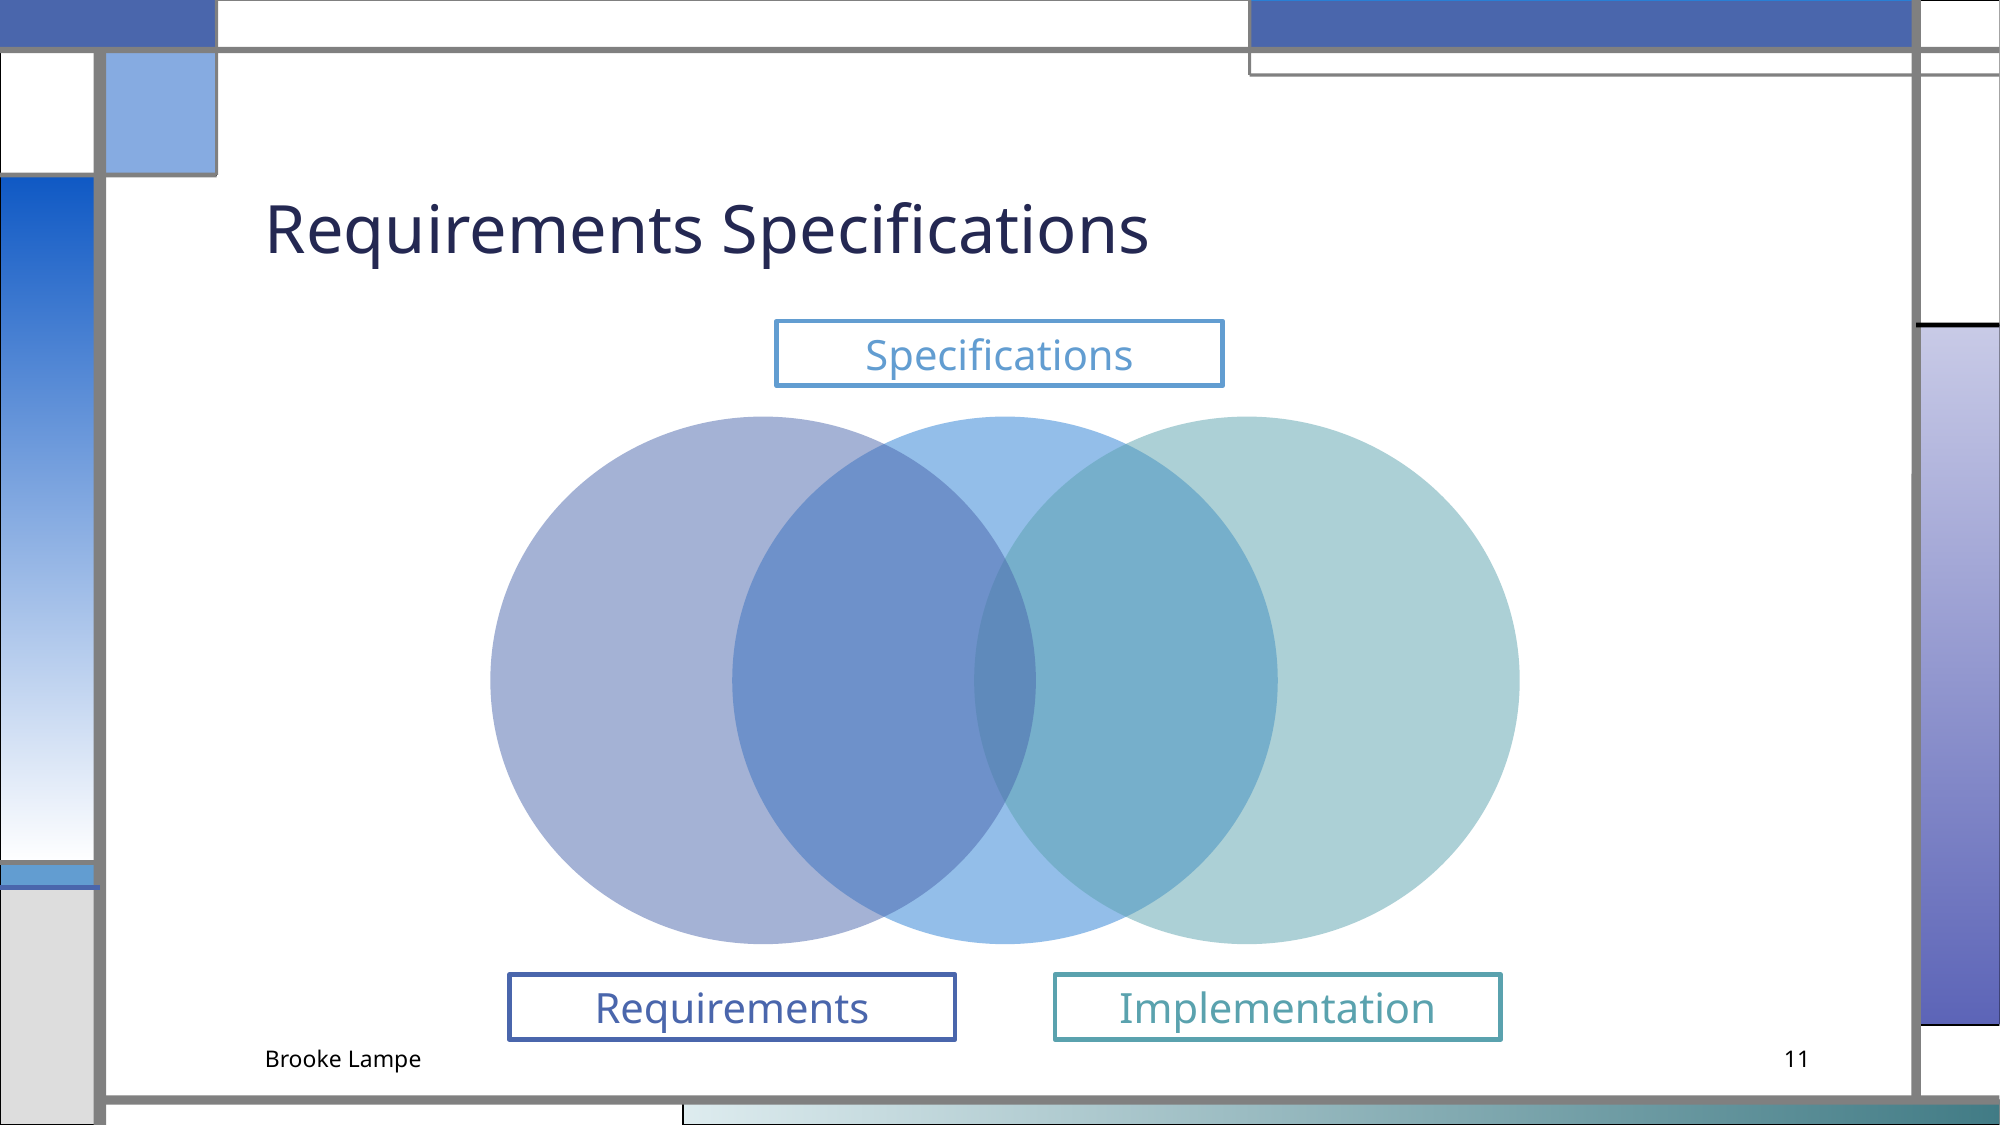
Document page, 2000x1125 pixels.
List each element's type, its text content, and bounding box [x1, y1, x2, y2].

text_box [885, 416, 1125, 556]
title Requirements Specifications [249, 87, 1825, 275]
text_box [884, 804, 1126, 945]
text_box [1005, 416, 1520, 945]
text_box Specifications [776, 321, 1223, 386]
text_box Requirements [509, 974, 956, 1037]
slide_number 11 [1662, 1037, 1826, 1083]
text_box Implementation [1054, 974, 1501, 1040]
text_box [490, 416, 1036, 945]
footer Brooke Lampe [249, 1037, 1376, 1083]
